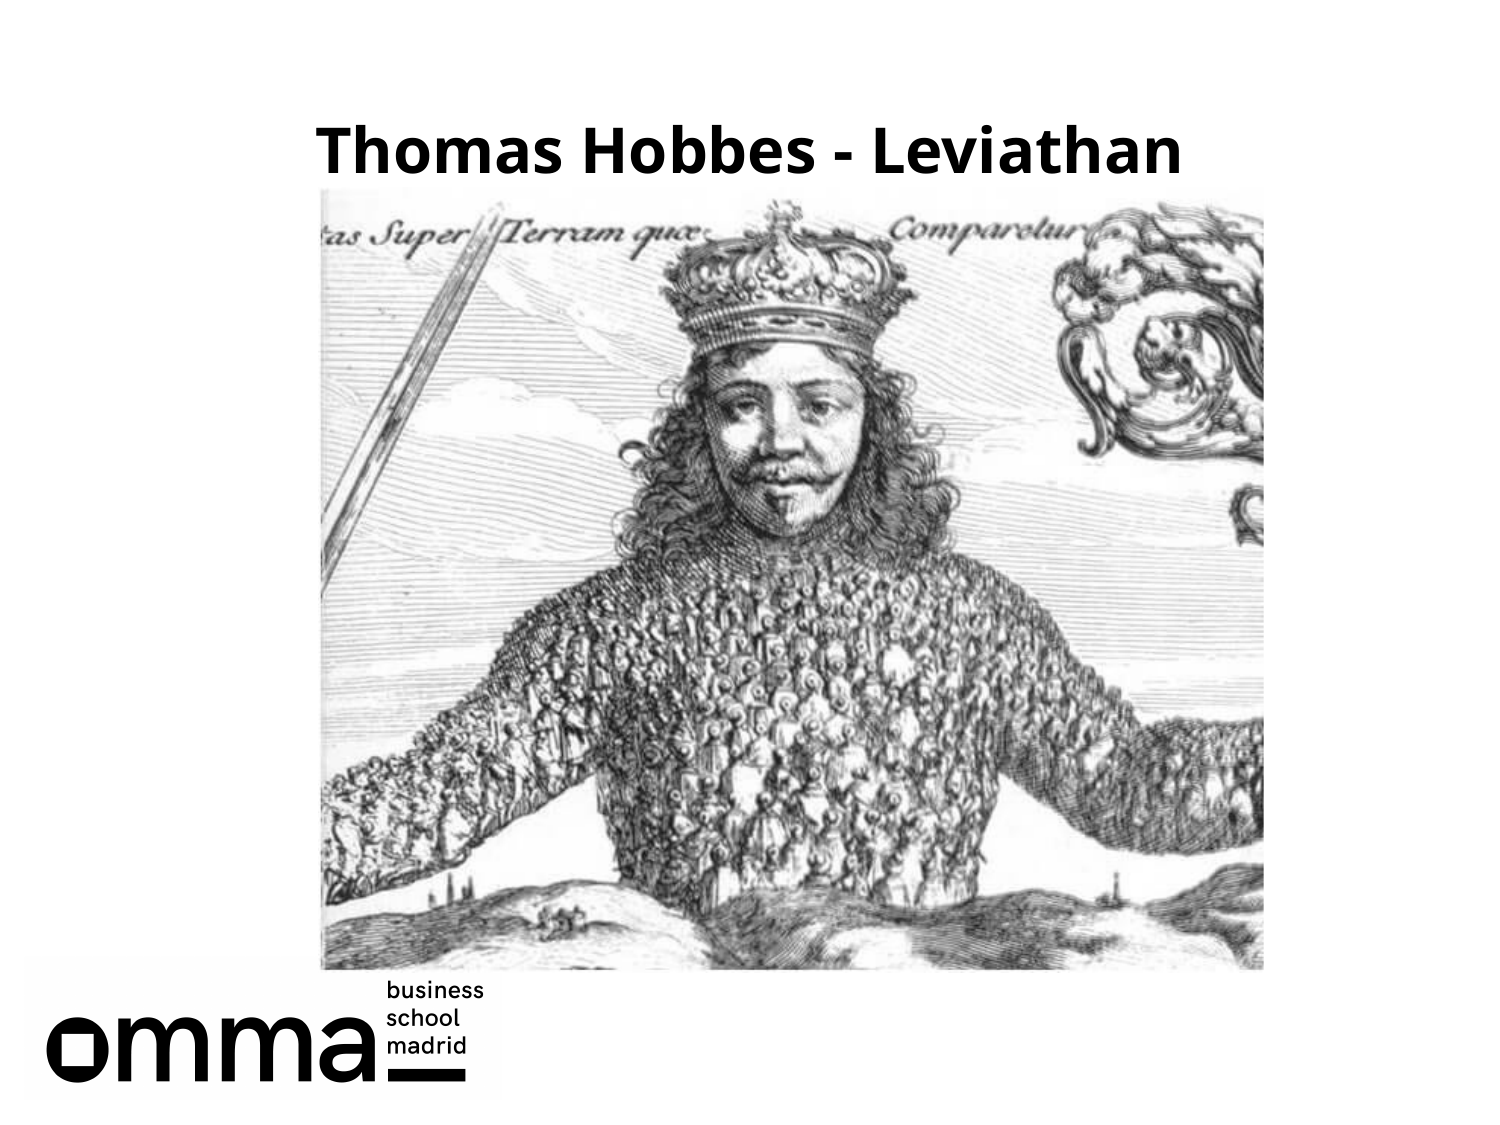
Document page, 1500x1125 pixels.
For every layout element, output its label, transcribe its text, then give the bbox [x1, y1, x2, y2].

picture [24, 186, 1267, 1101]
title Thomas Hobbes - Leviathan [75, 45, 1425, 233]
